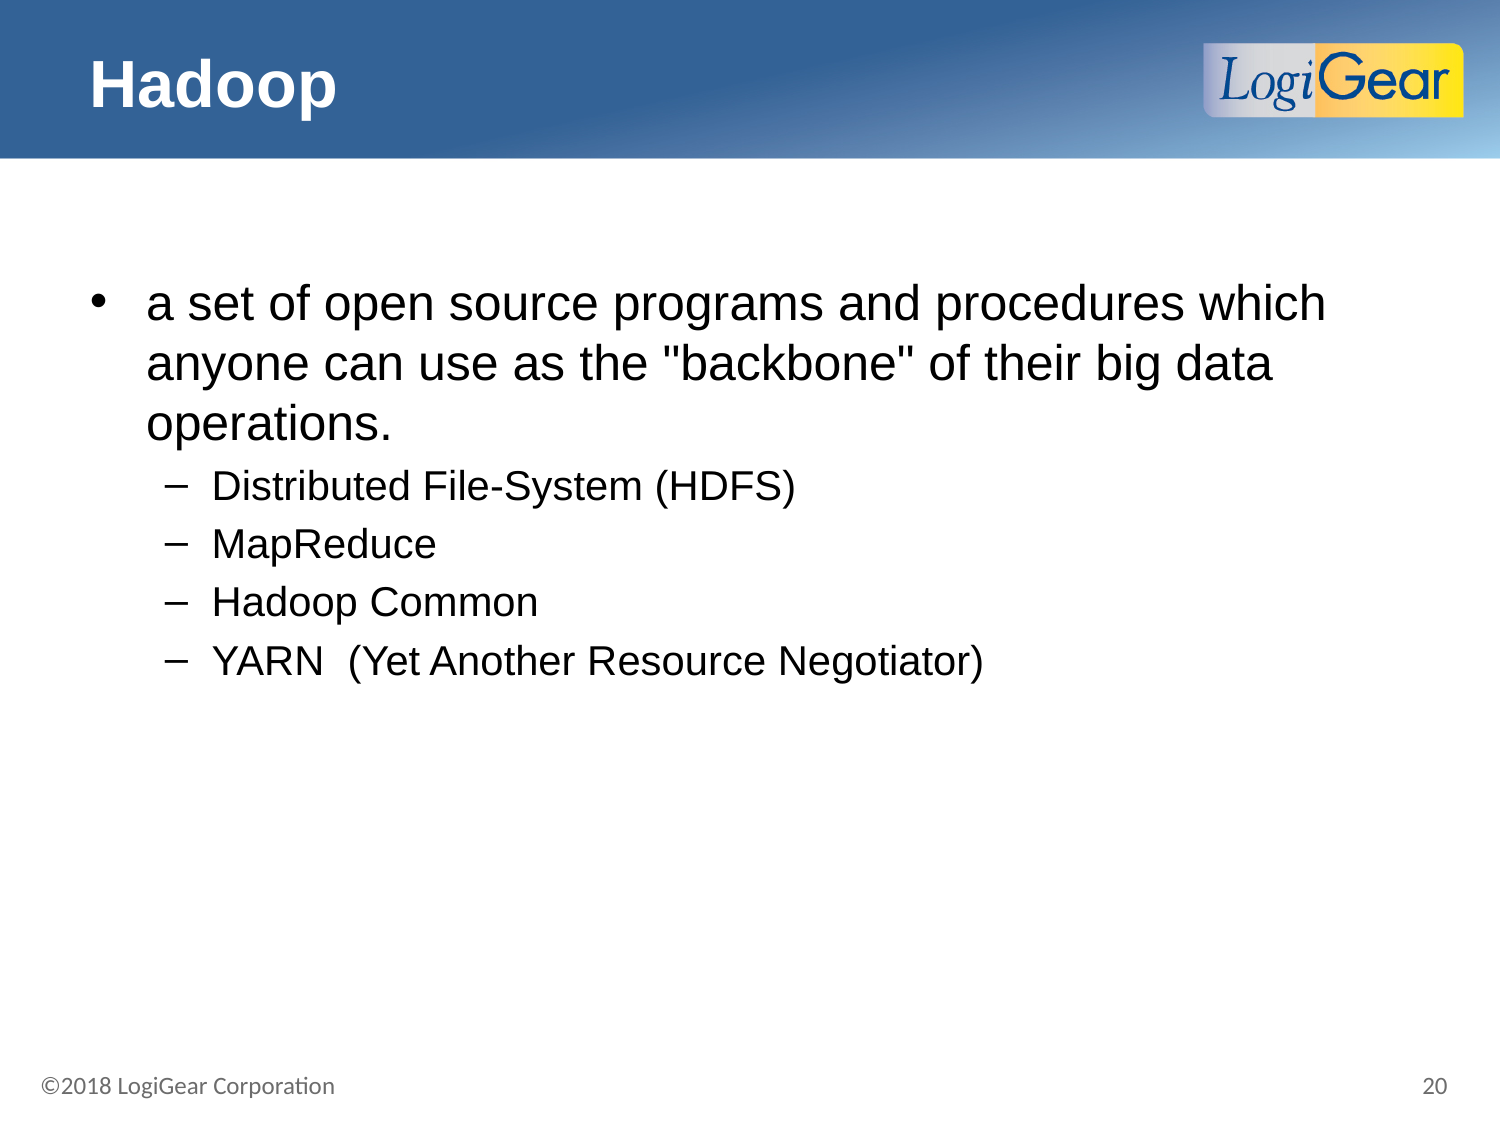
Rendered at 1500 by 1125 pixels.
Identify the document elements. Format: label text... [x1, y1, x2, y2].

list a set of open source programs and procedures which anyone can use as the "backbone" of their big data operations. Distributed File-System (HDFS) MapReduce Hadoop Common YARN (Yet Another Resource Negotiator) [75, 262, 1425, 1005]
title Hadoop [75, 24, 1213, 138]
footer ©2018 LogiGear Corporation [25, 1062, 501, 1108]
picture [0, 0, 1500, 1125]
slide_number 20 [1112, 1062, 1463, 1108]
